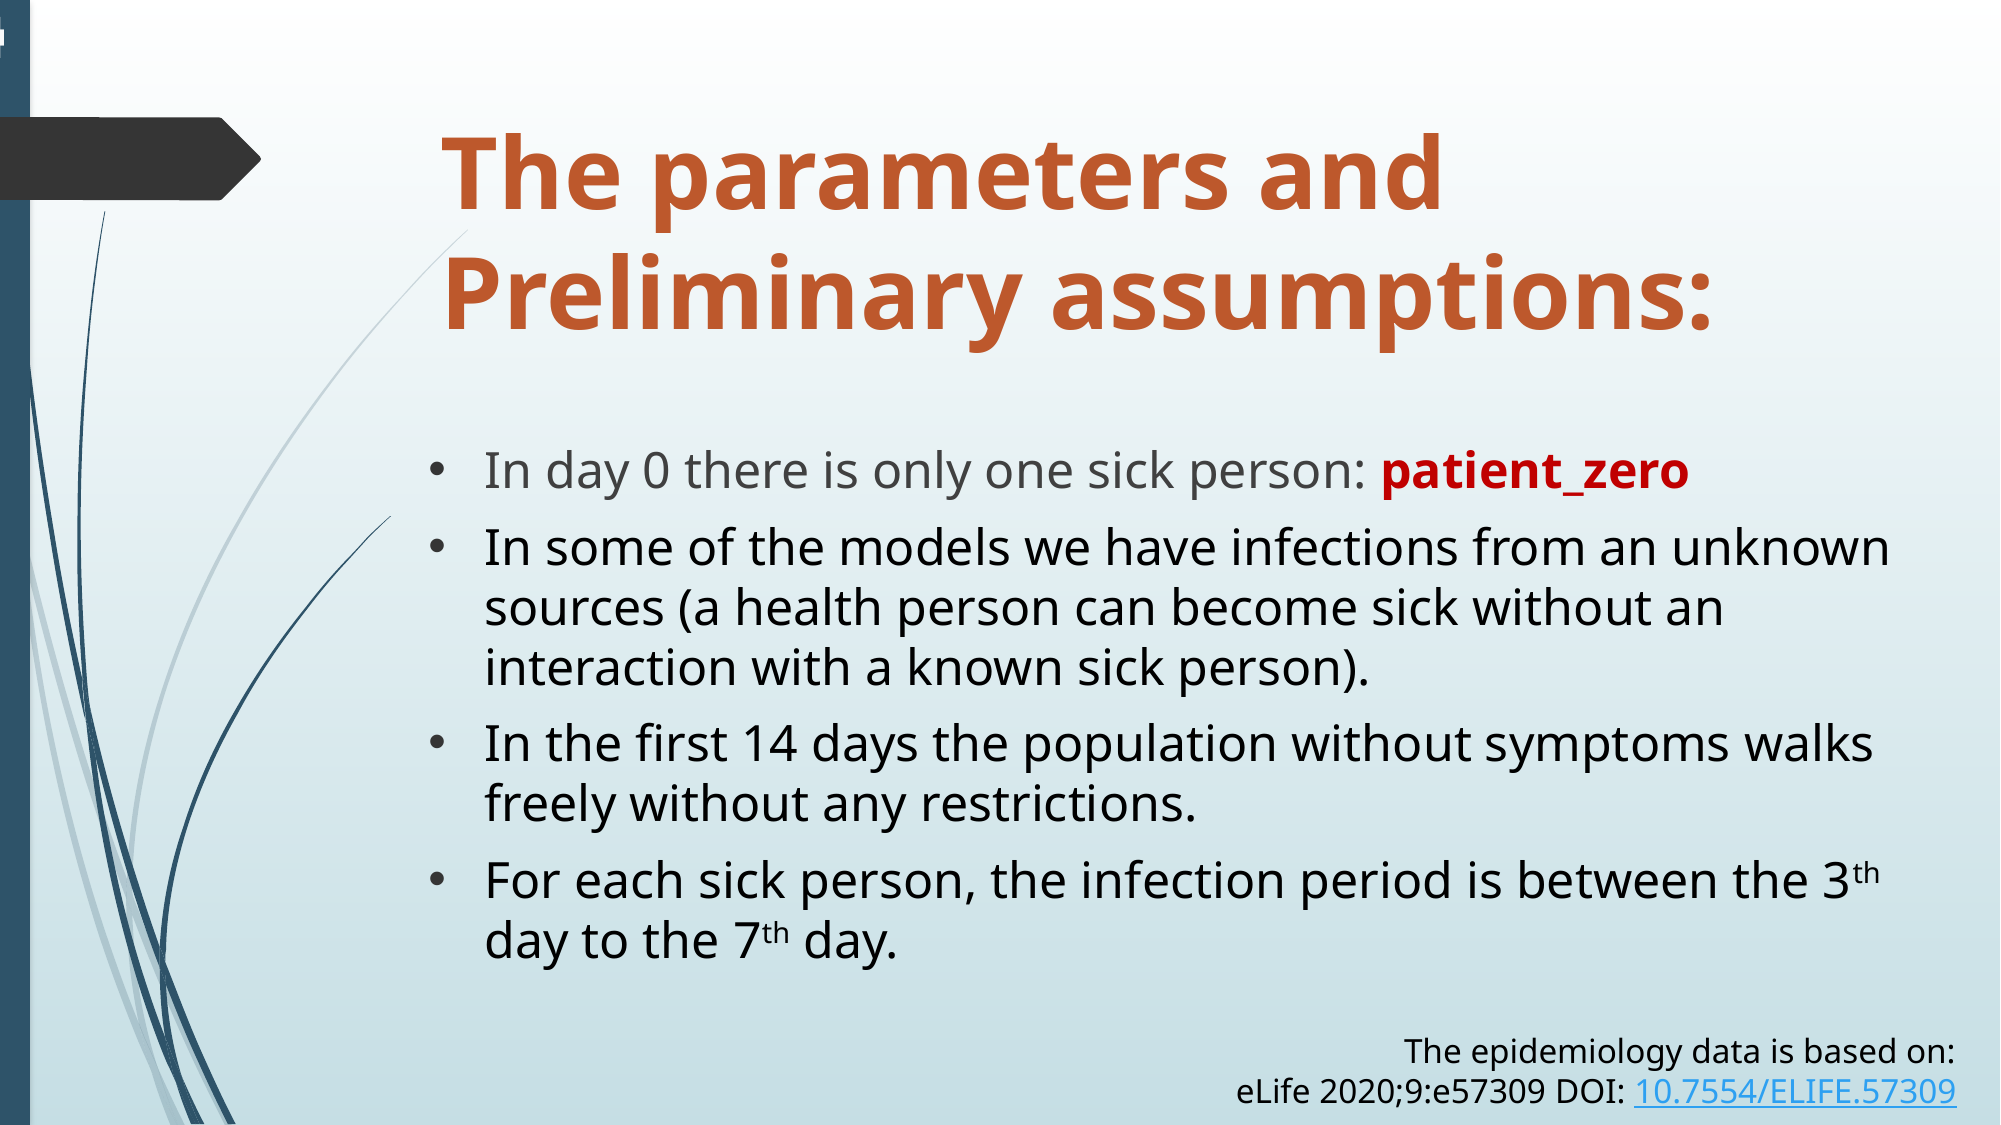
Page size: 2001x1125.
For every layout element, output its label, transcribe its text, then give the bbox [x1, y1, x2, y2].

title The parameters and Preliminary assumptions: [425, 102, 1888, 313]
list In day 0 there is only one sick person: patient_zero In some of the models we have infections from an unknown sources (a health person can become sick without an interaction with a known sick person). In the first 14 days the population without symptoms walks freely without any restrictions. For each sick person, the infection period is between the 3th day to the 7th day. [413, 354, 1949, 971]
text_box The epidemiology data is based on: eLife 2020;9:e57309 DOI: 10.7554/eLife.57309 [841, 1022, 1972, 1123]
